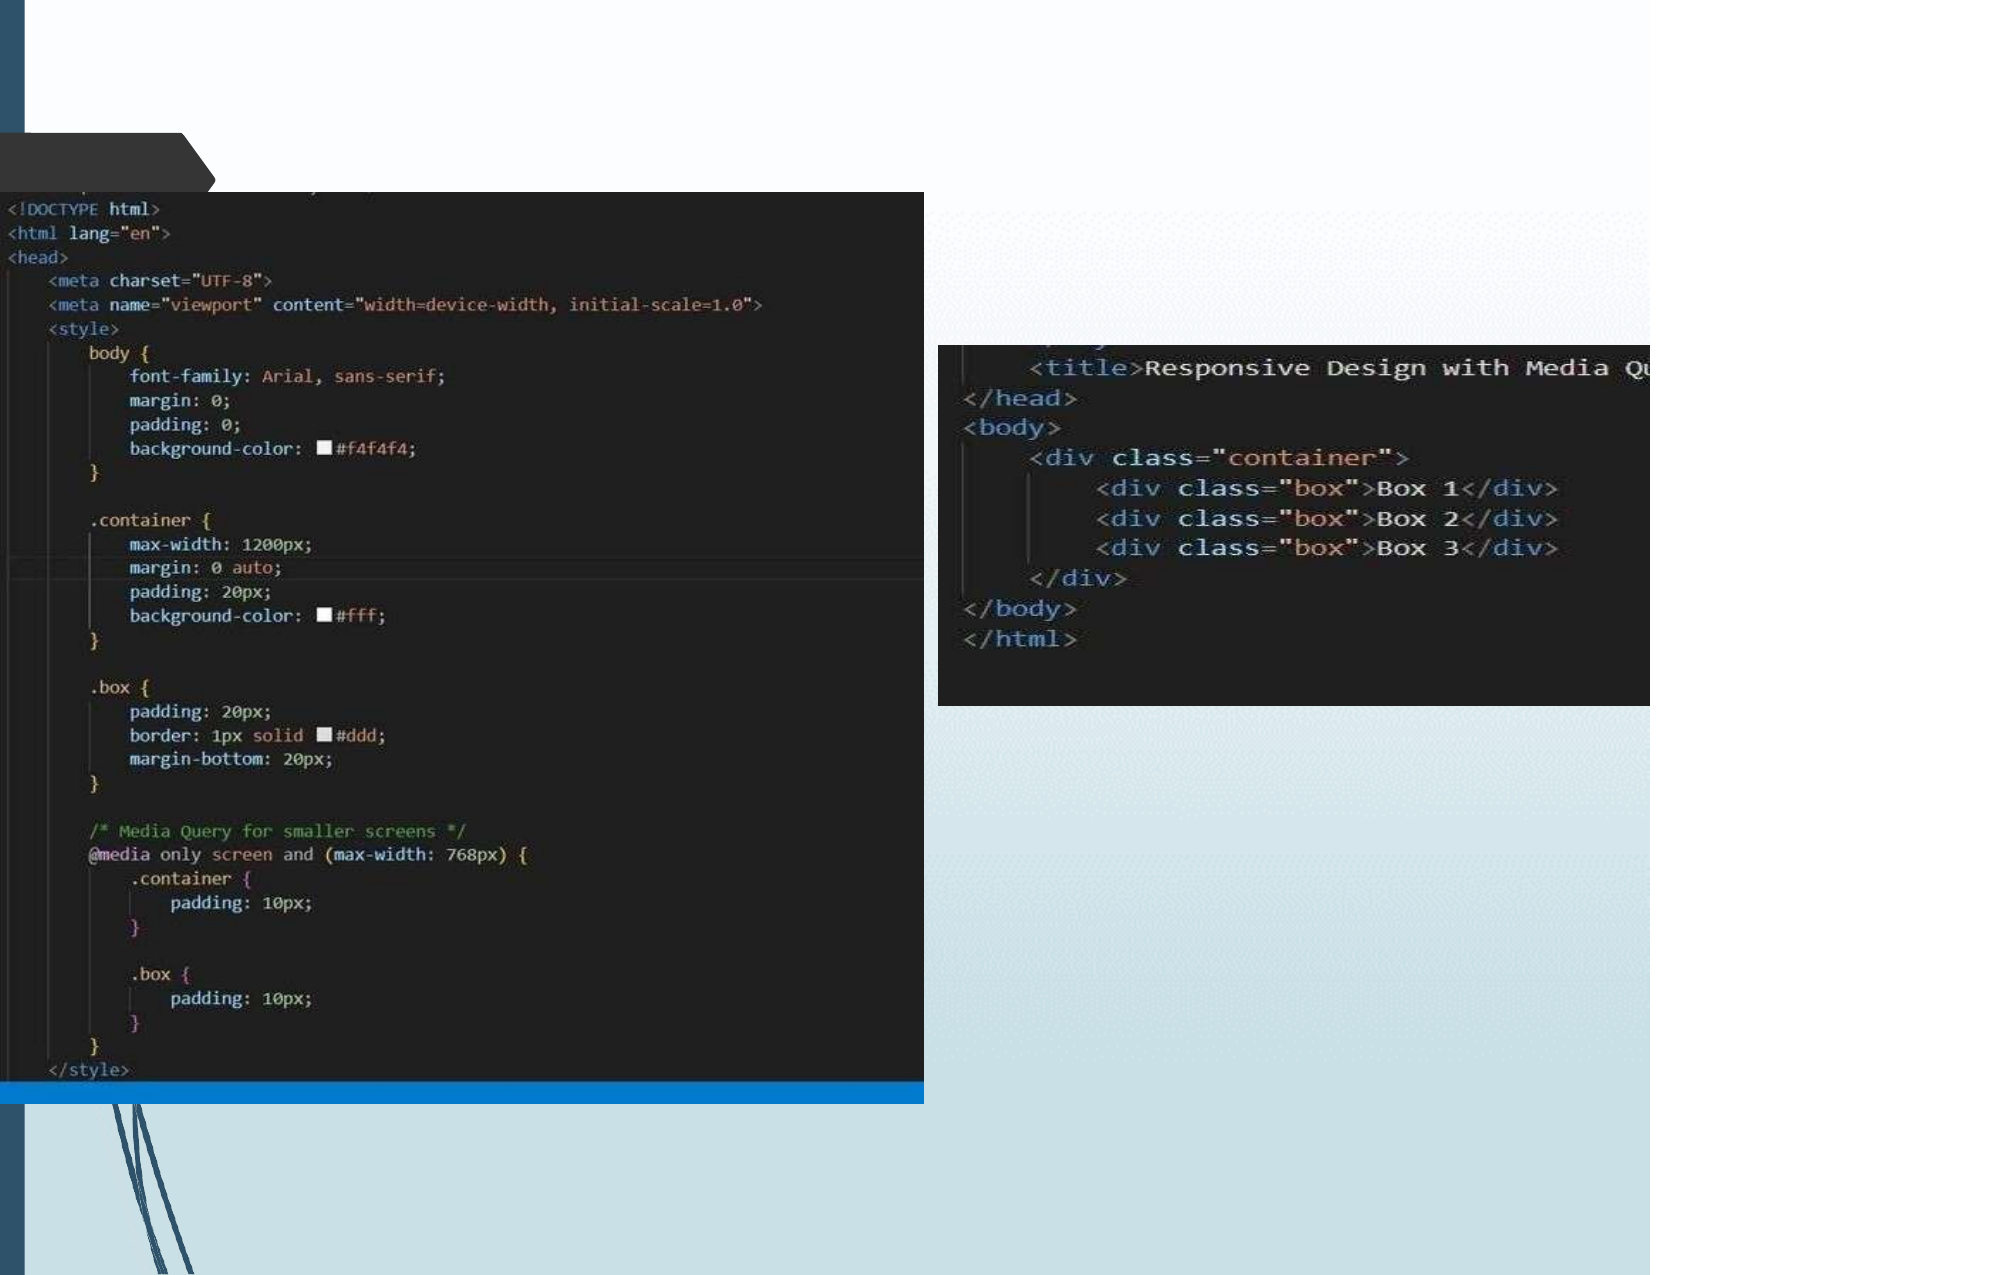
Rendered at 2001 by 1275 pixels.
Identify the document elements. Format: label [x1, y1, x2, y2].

text_box [0, 0, 1651, 1275]
